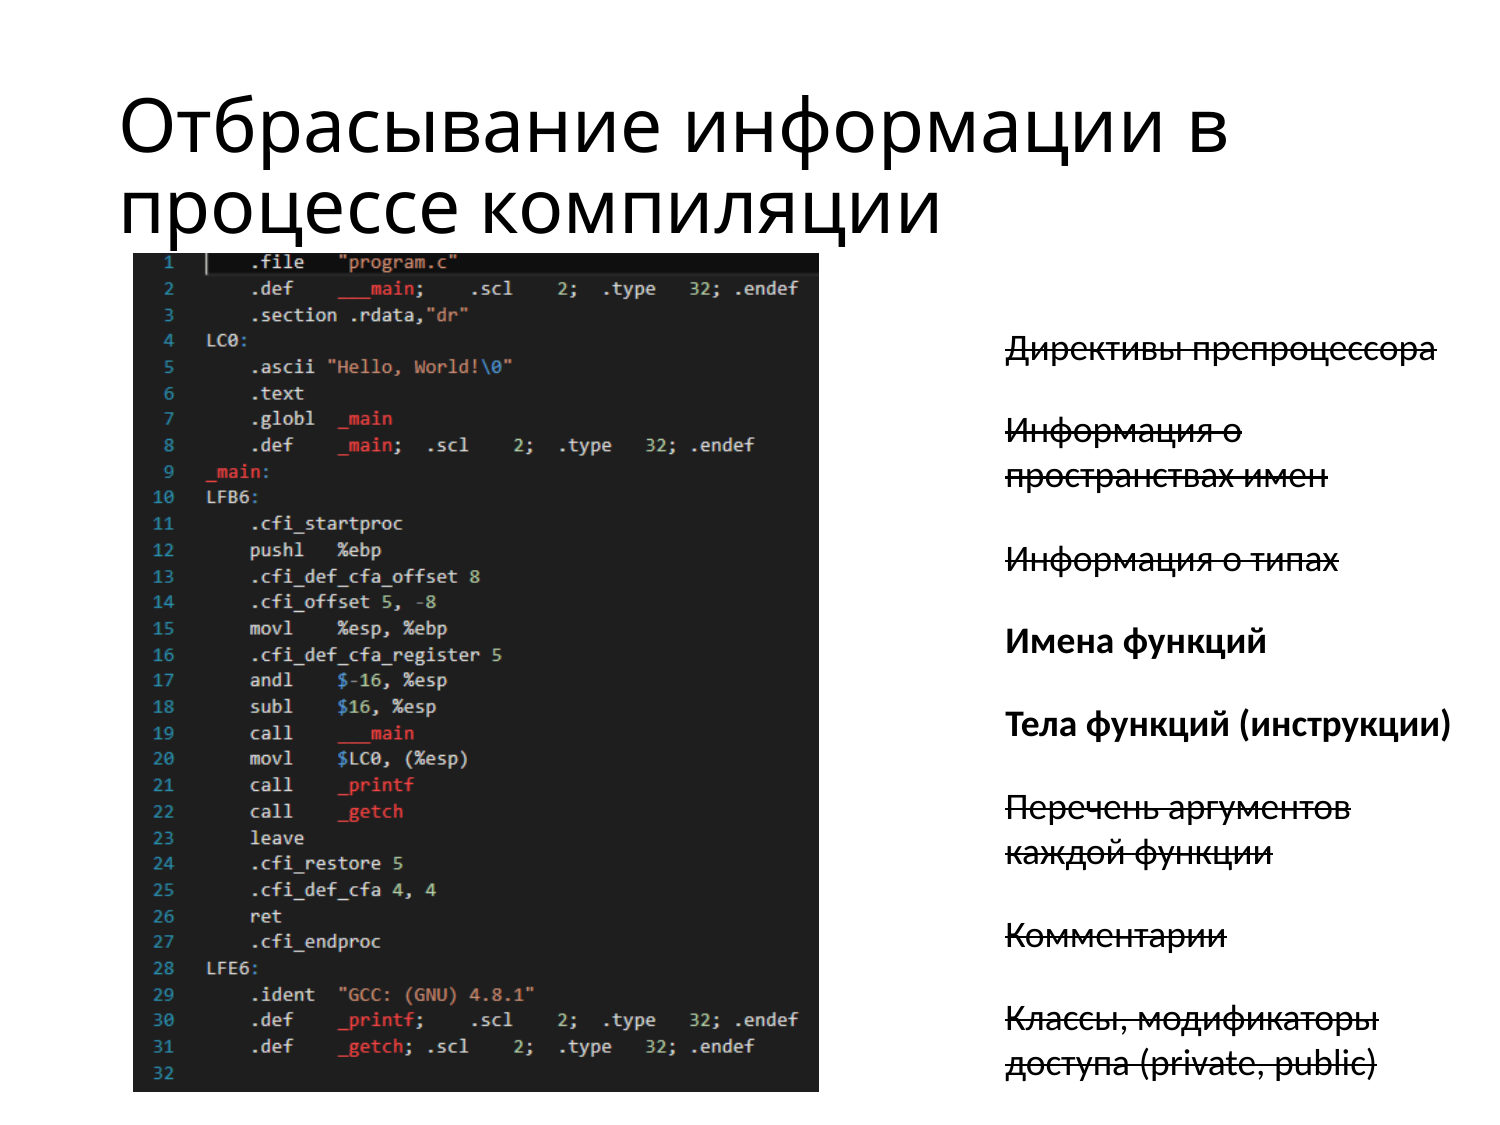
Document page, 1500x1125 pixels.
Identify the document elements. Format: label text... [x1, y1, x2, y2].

text_box Информация о пространствах имен [990, 397, 1418, 503]
title Отбрасывание информации в процессе компиляции [103, 59, 1397, 278]
text_box Комментарии [990, 902, 1403, 963]
text_box Тела функций (инструкции) [990, 691, 1476, 752]
text_box Имена функций [990, 608, 1382, 669]
text_box Информация о типах [990, 526, 1384, 586]
text_box Директивы препроцессора [990, 315, 1500, 375]
text_box Классы, модификаторы доступа (private, public) [990, 985, 1449, 1091]
text_box Перечень аргументов каждой функции [990, 774, 1403, 880]
picture [132, 253, 819, 1092]
